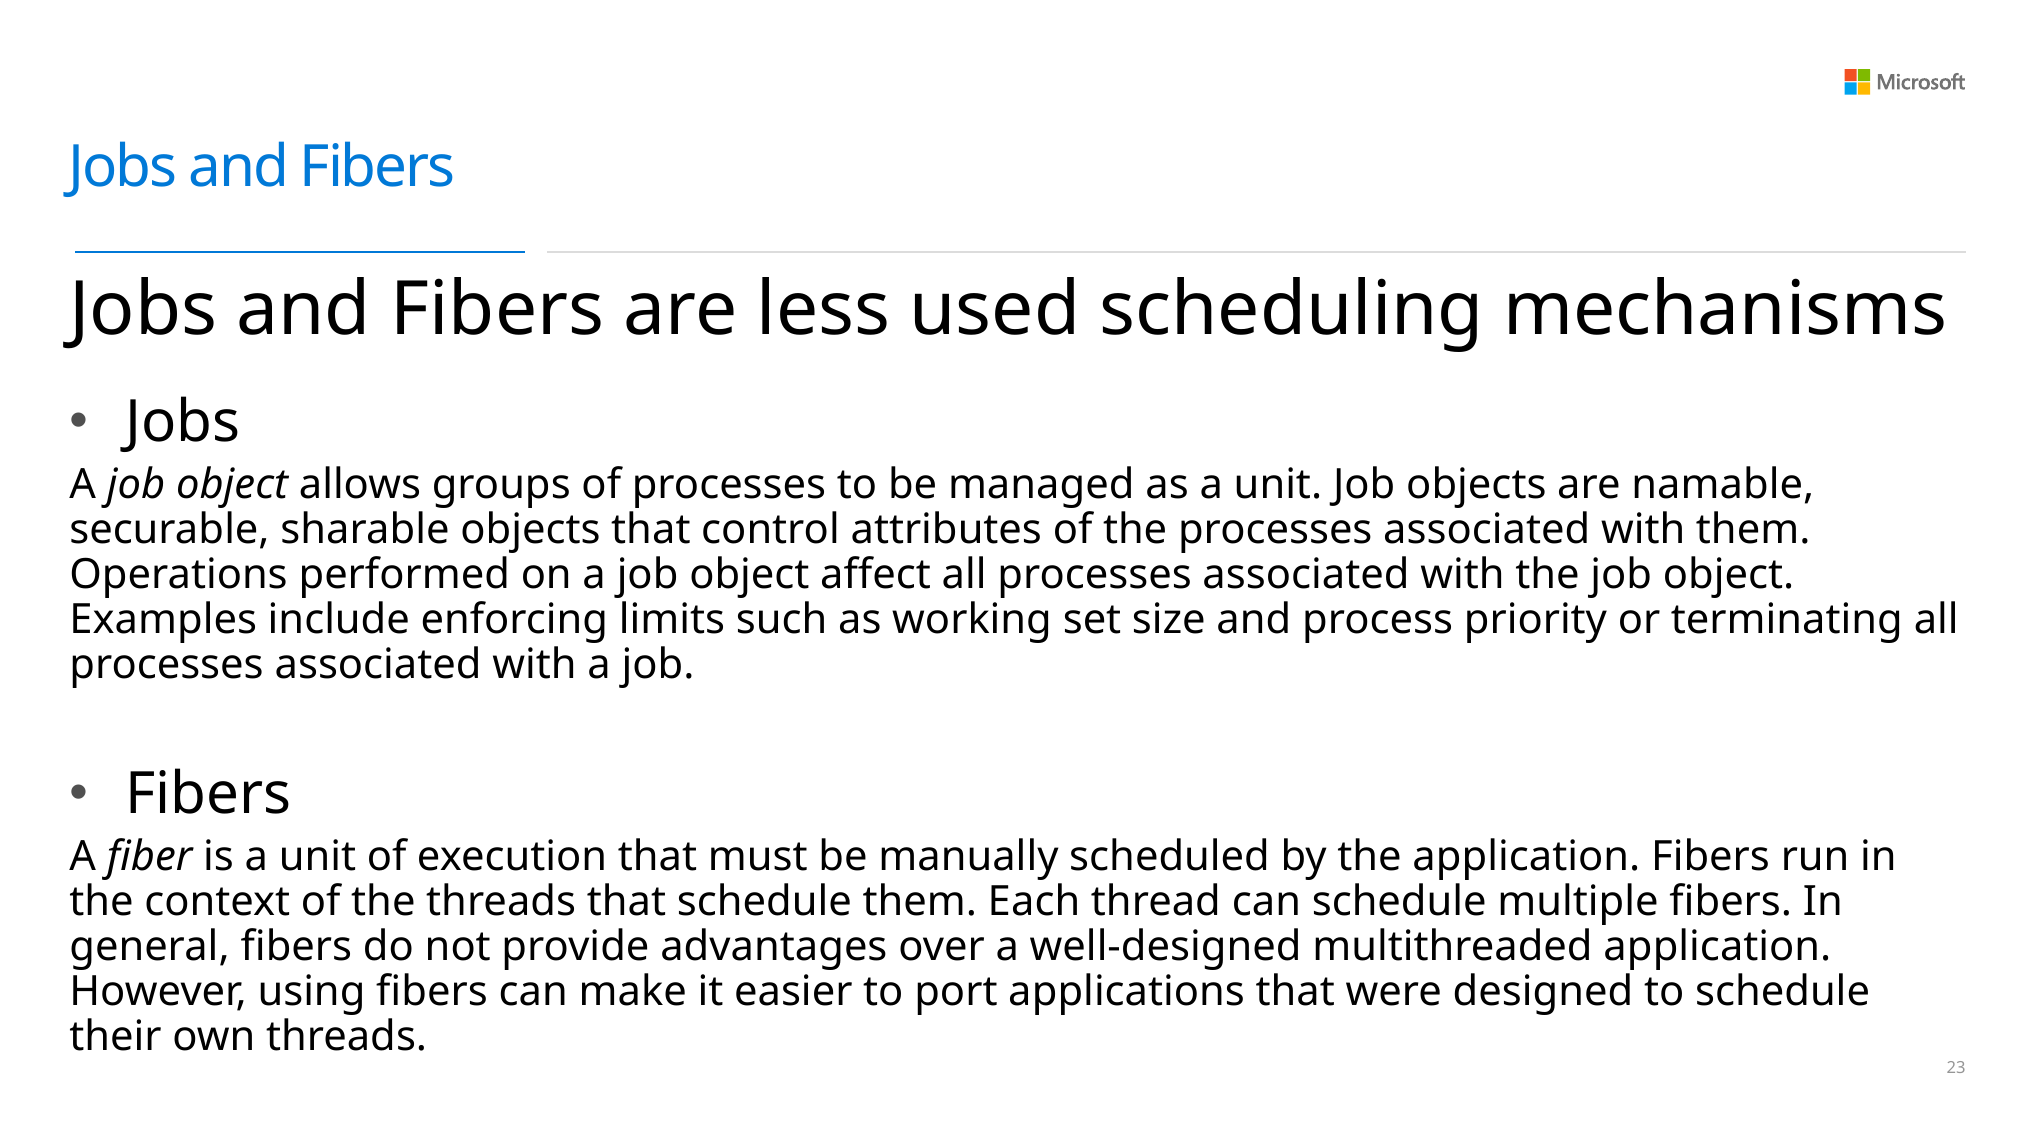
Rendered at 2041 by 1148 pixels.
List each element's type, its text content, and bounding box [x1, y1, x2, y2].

title Jobs and Fibers [45, 123, 1996, 199]
slide_number 22 [1904, 1058, 1966, 1077]
list Jobs and Fibers are less used scheduling mechanisms Jobs A job object allows groups of processes to be managed as a unit. Job objects are namable, securable, sharable objects that control attributes of the processes associated with them. Operations performed on a job object affect all processes associated with the job object. Examples include enforcing limits such as working set size and process priority or terminating all processes associated with a job. Fibers A fiber is a unit of execution that must be manually scheduled by the application. Fibers run in the context of the threads that schedule them. Each thread can schedule multiple fibers. In general, fibers do not provide advantages over a well-designed multithreaded application. However, using fibers can make it easier to port applications that were designed to schedule their own threads. [45, 254, 1996, 1004]
